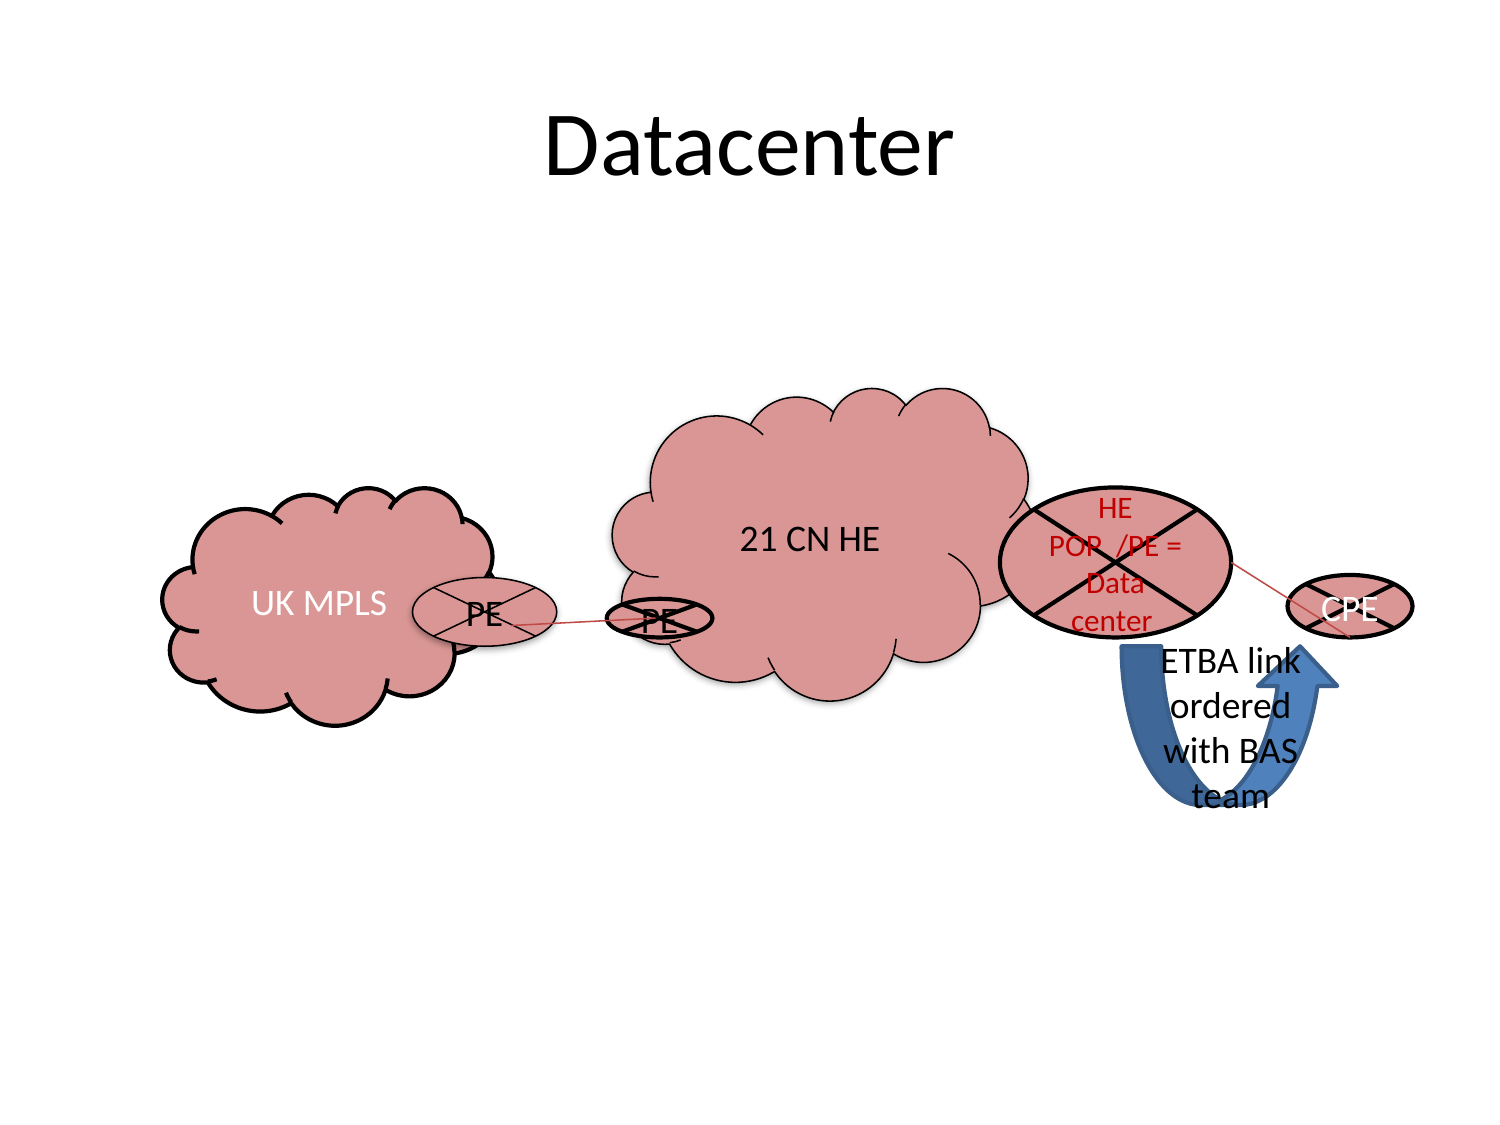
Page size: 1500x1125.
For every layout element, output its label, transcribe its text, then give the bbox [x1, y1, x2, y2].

text_box 21 CN HE [611, 387, 1031, 702]
text_box HE POP /PE = Data center [997, 485, 1234, 640]
text_box CPE [1287, 572, 1415, 640]
text_box ETBA link ordered with BAS team [1119, 644, 1340, 808]
text_box PE [604, 596, 715, 640]
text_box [1230, 562, 1288, 607]
text_box UK MPLS [160, 486, 495, 728]
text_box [511, 617, 656, 626]
text_box PE [411, 576, 558, 648]
title Datacenter [75, 45, 1425, 233]
